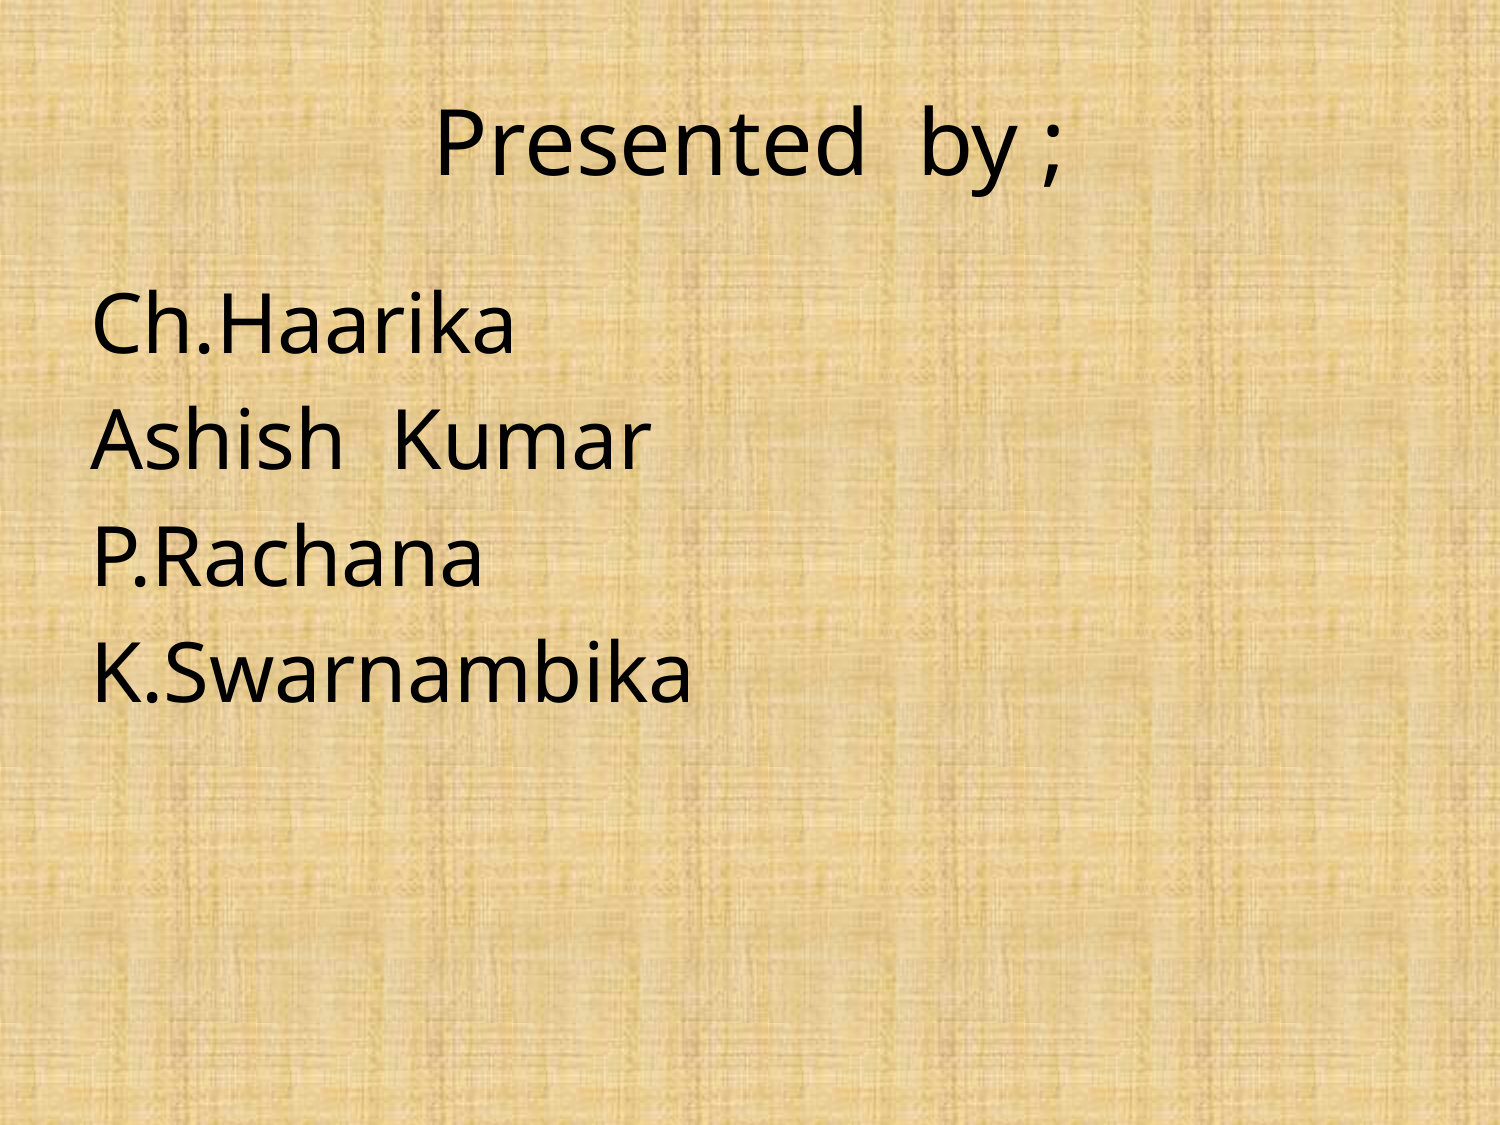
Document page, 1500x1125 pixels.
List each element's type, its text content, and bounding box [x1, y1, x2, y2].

picture [0, 0, 1500, 1125]
list Ch.Haarika Ashish Kumar P.Rachana K.Swarnambika [75, 262, 1425, 1005]
title Presented by ; [75, 45, 1425, 233]
